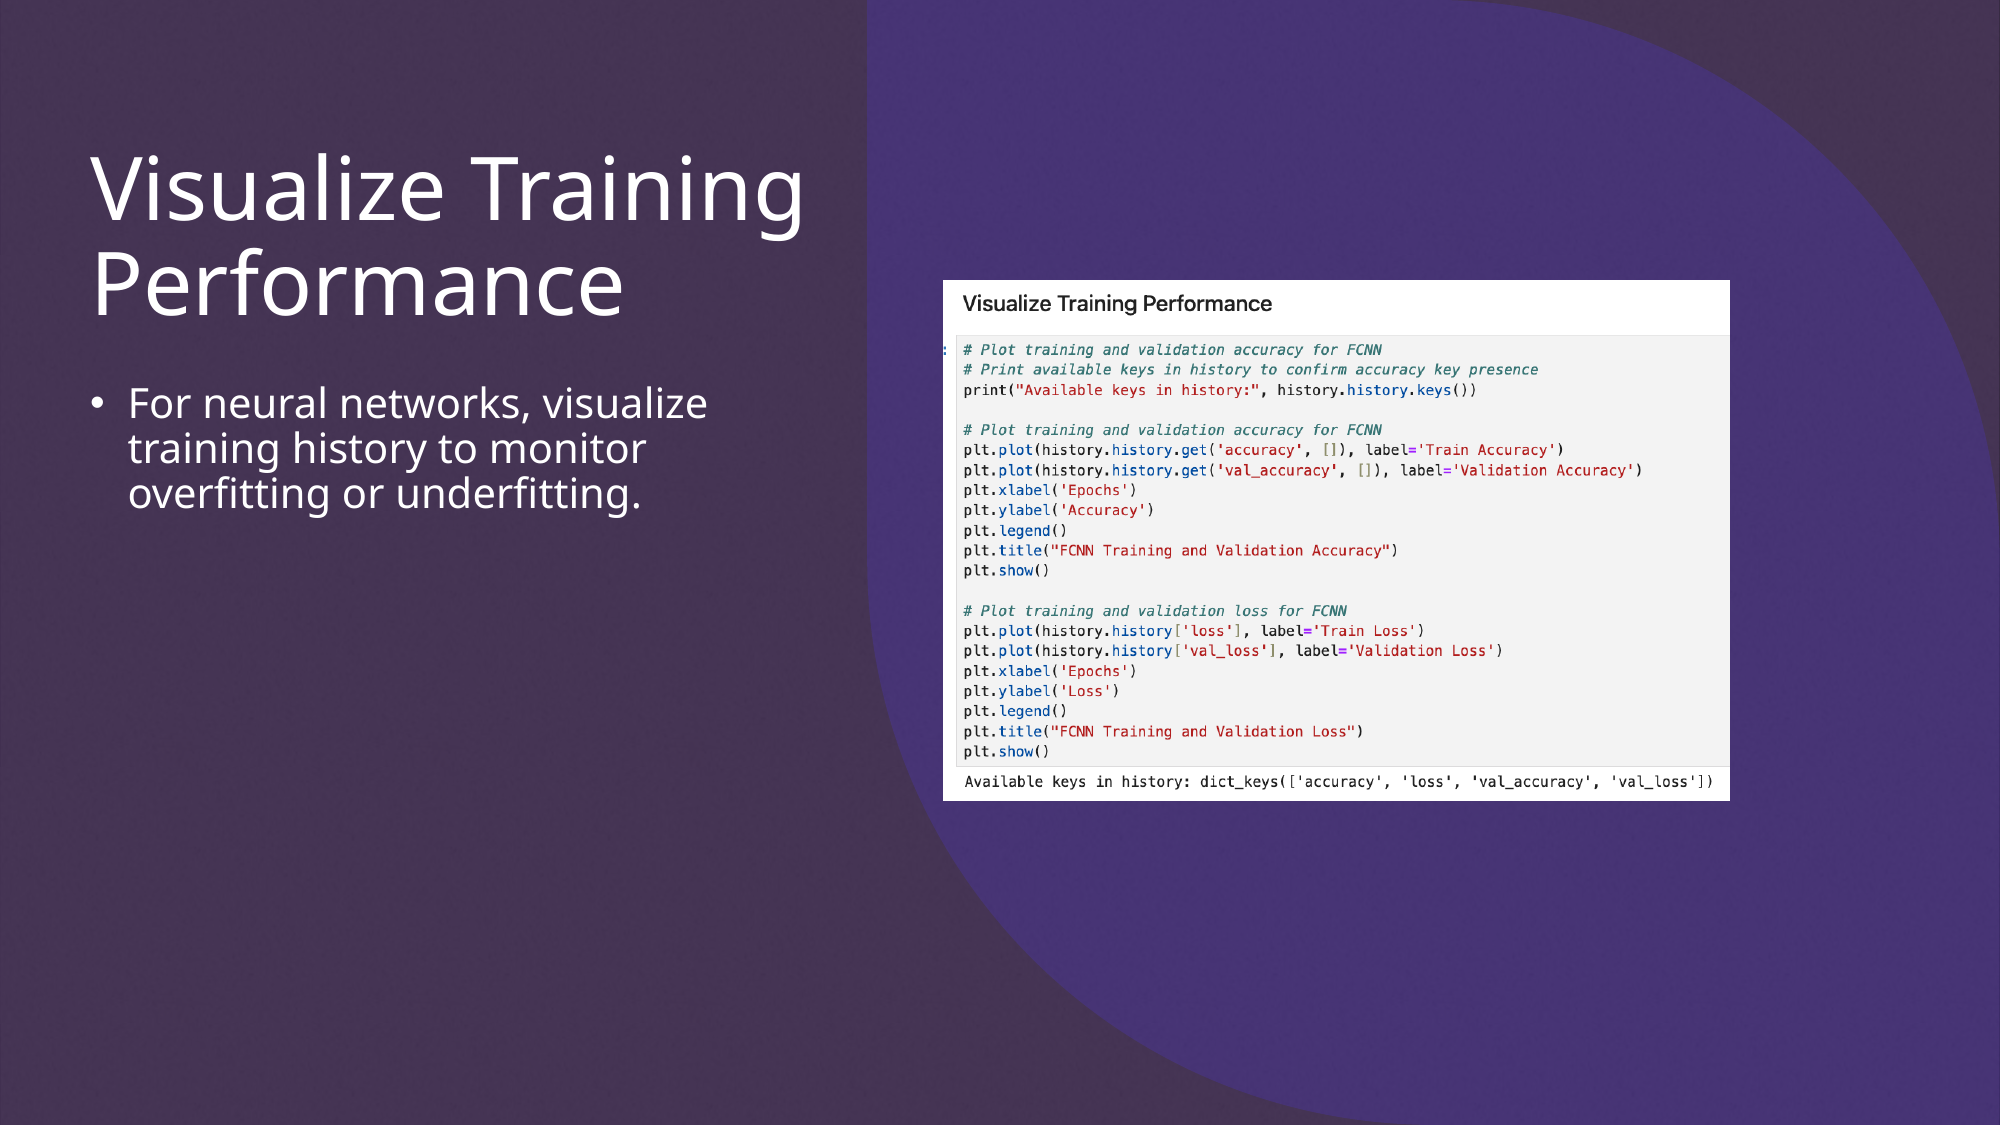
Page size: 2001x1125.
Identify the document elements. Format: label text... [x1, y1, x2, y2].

list For neural networks, visualize training history to monitor overfitting or underfitting. [75, 375, 837, 1013]
text_box [0, 0, 2000, 1125]
picture [943, 280, 1730, 801]
title Visualize Training Performance [75, 124, 837, 342]
